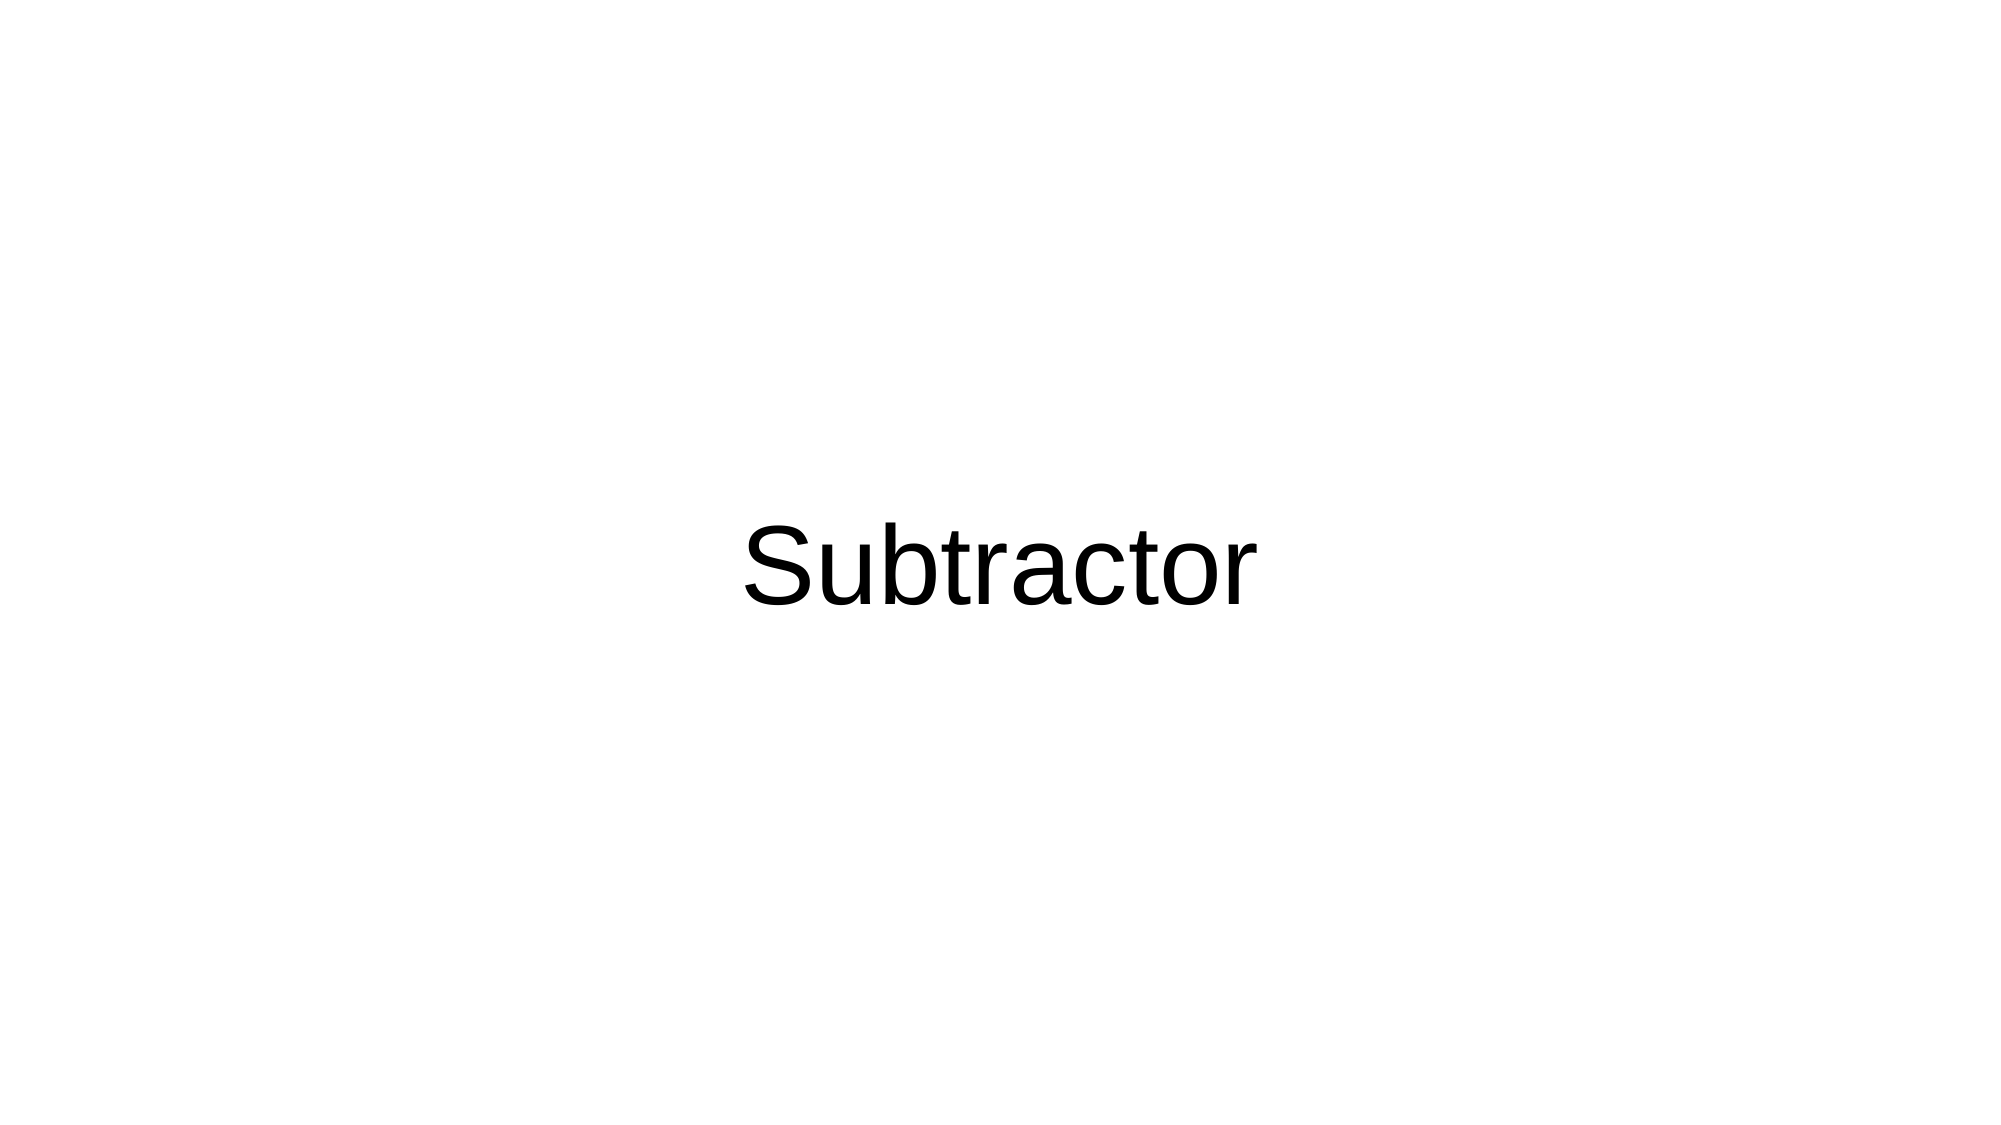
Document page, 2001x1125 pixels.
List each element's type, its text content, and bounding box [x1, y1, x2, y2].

text_box Subtractor [206, 499, 1793, 626]
